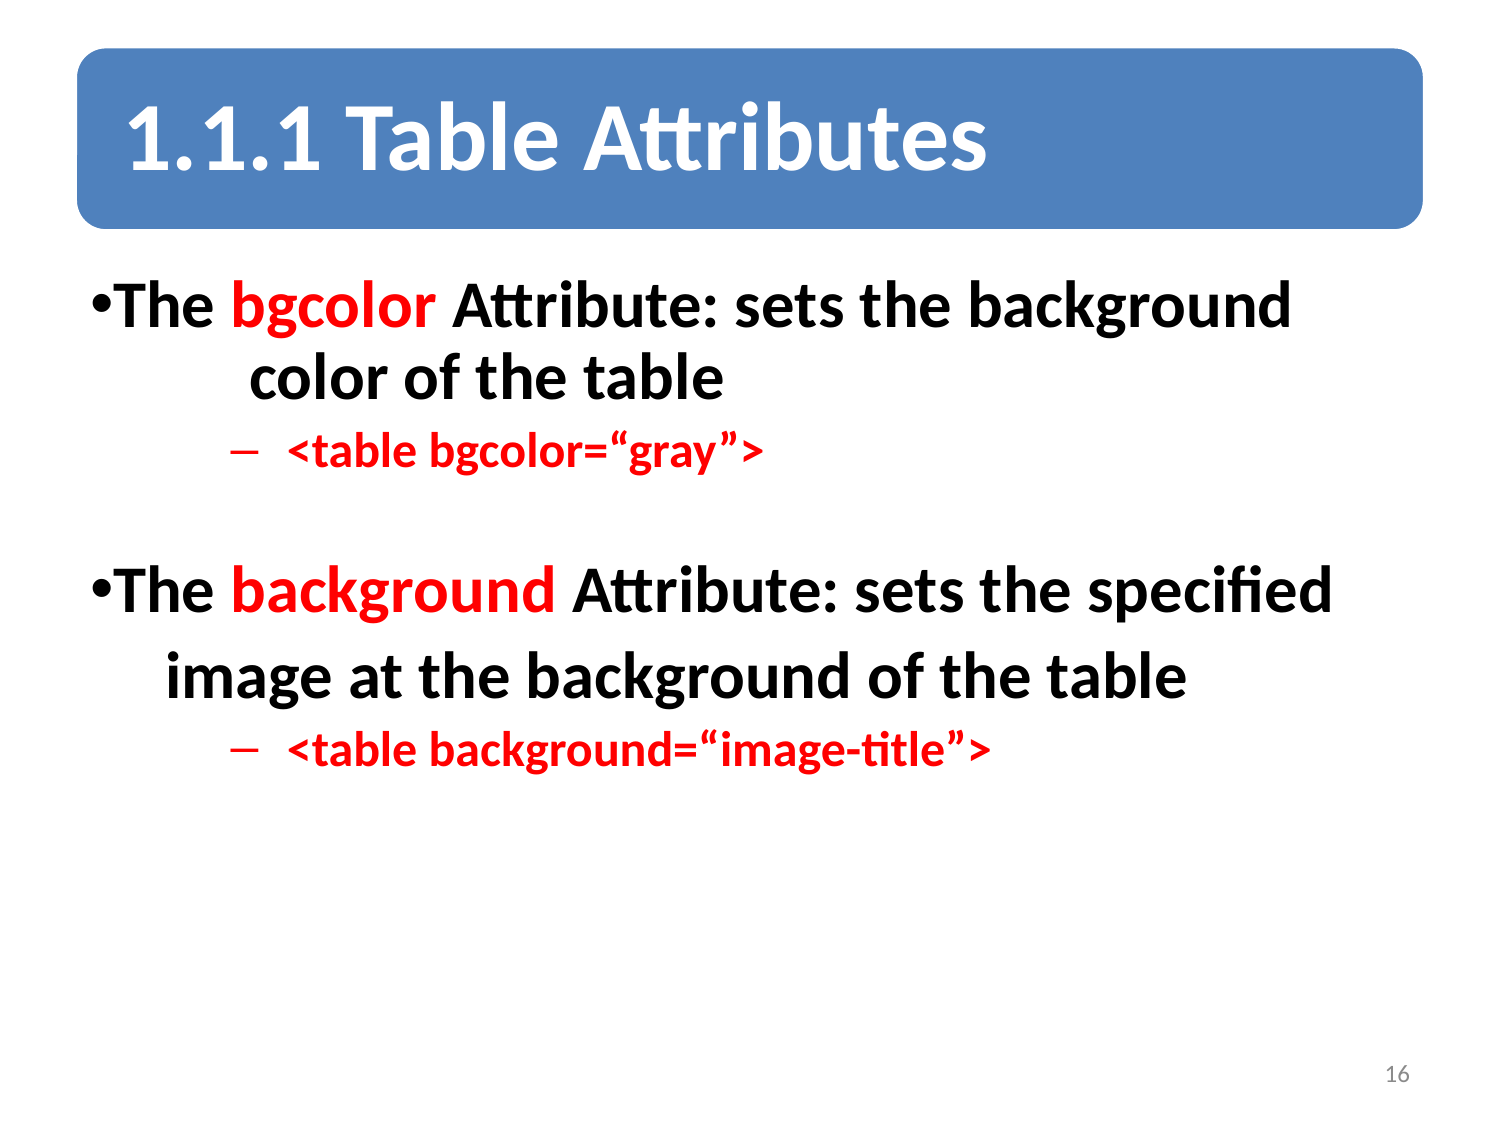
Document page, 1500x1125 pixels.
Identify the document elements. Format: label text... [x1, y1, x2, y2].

list The bgcolor Attribute: sets the background color of the table <table bgcolor=“gray”> The background Attribute: sets the specified image at the background of the table <table background=“image-title”> [75, 262, 1463, 1005]
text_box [74, 44, 1426, 233]
slide_number 16 [1074, 1042, 1425, 1103]
